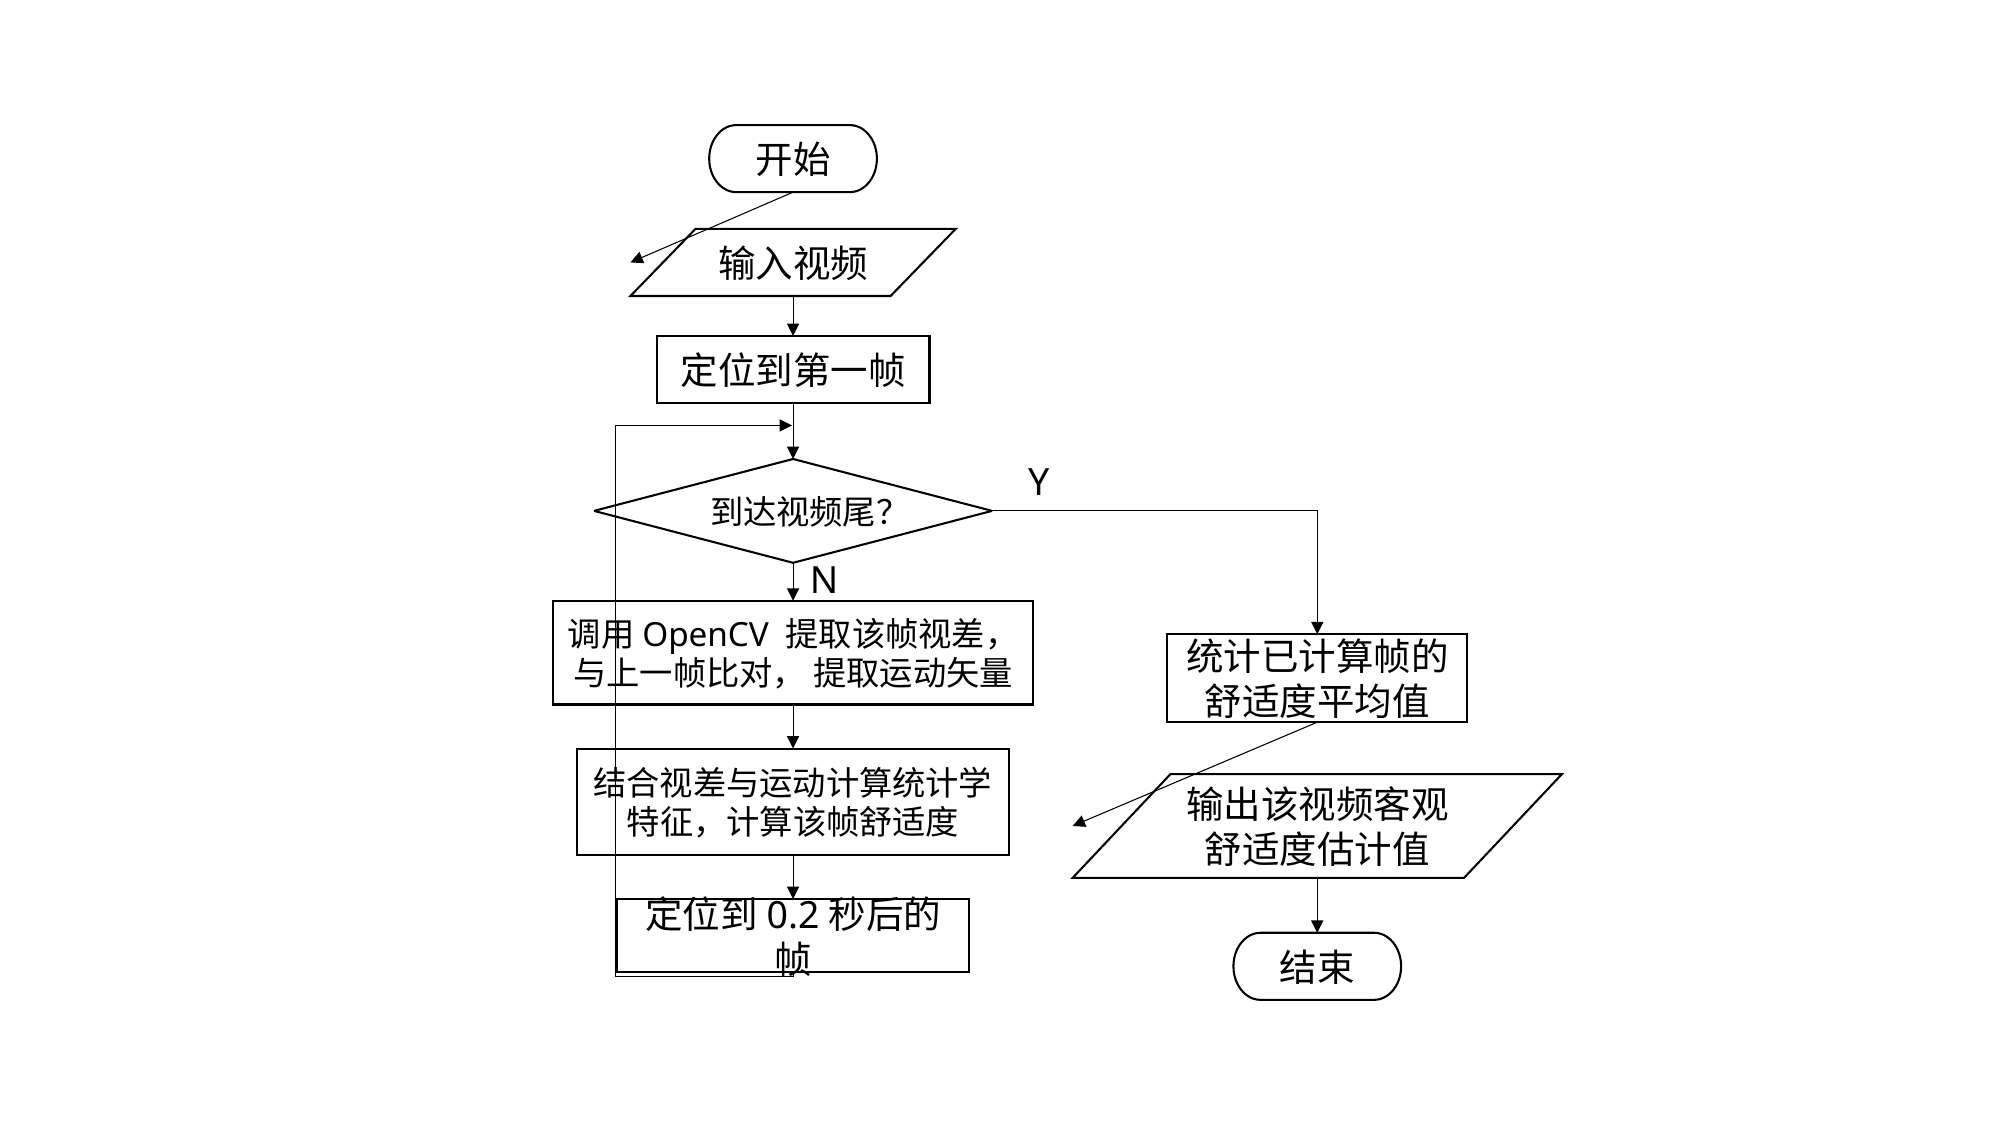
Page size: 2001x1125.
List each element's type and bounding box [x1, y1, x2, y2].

text_box [552, 125, 1562, 1000]
